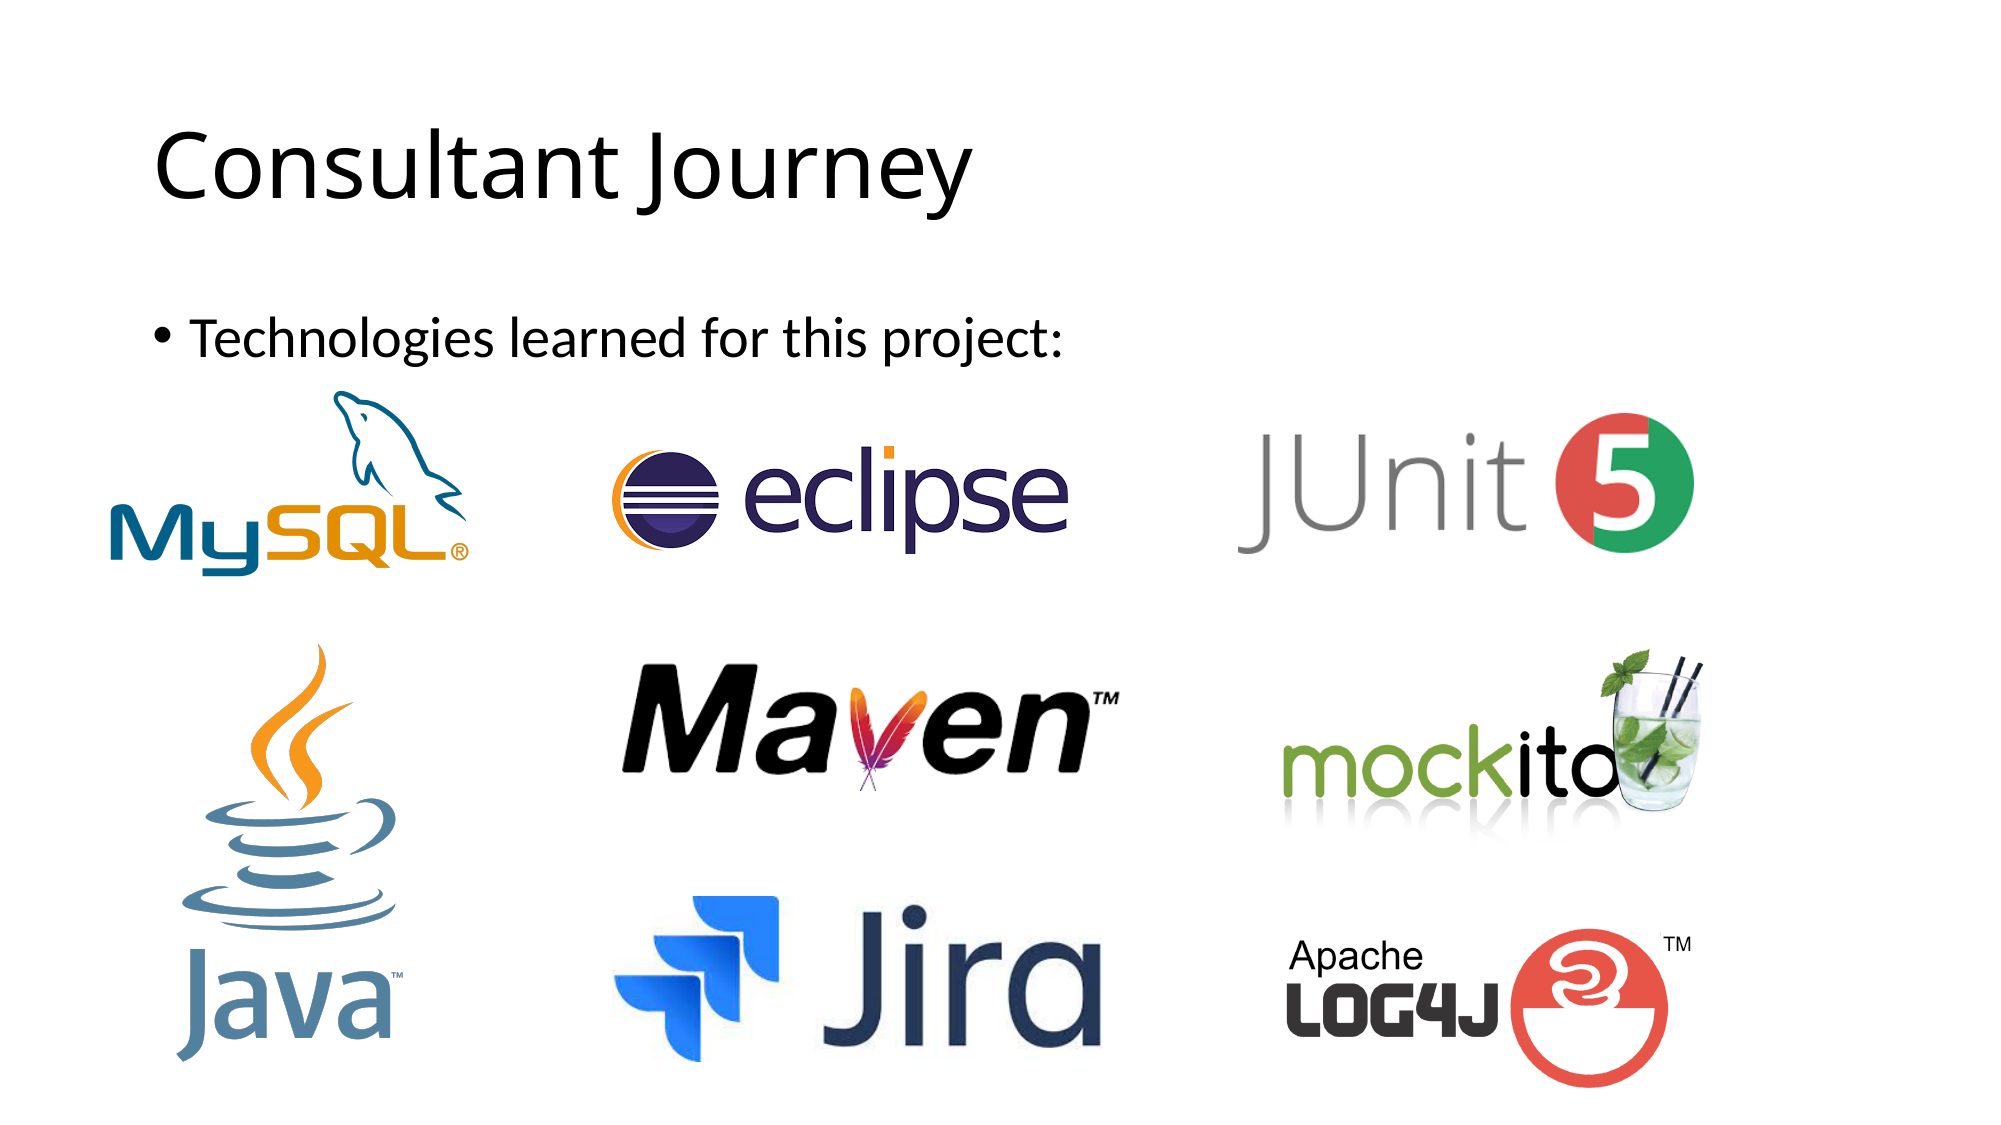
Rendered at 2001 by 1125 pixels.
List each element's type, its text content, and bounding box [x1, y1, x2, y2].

picture [88, 372, 484, 602]
picture [612, 446, 1068, 554]
title Consultant Journey [137, 59, 1863, 278]
picture [171, 640, 405, 1066]
picture [1280, 923, 1708, 1089]
picture [1238, 413, 1694, 554]
list Technologies learned for this project: [137, 299, 1863, 1014]
picture [612, 896, 1103, 1062]
picture [1238, 643, 1749, 862]
picture [612, 660, 1123, 791]
